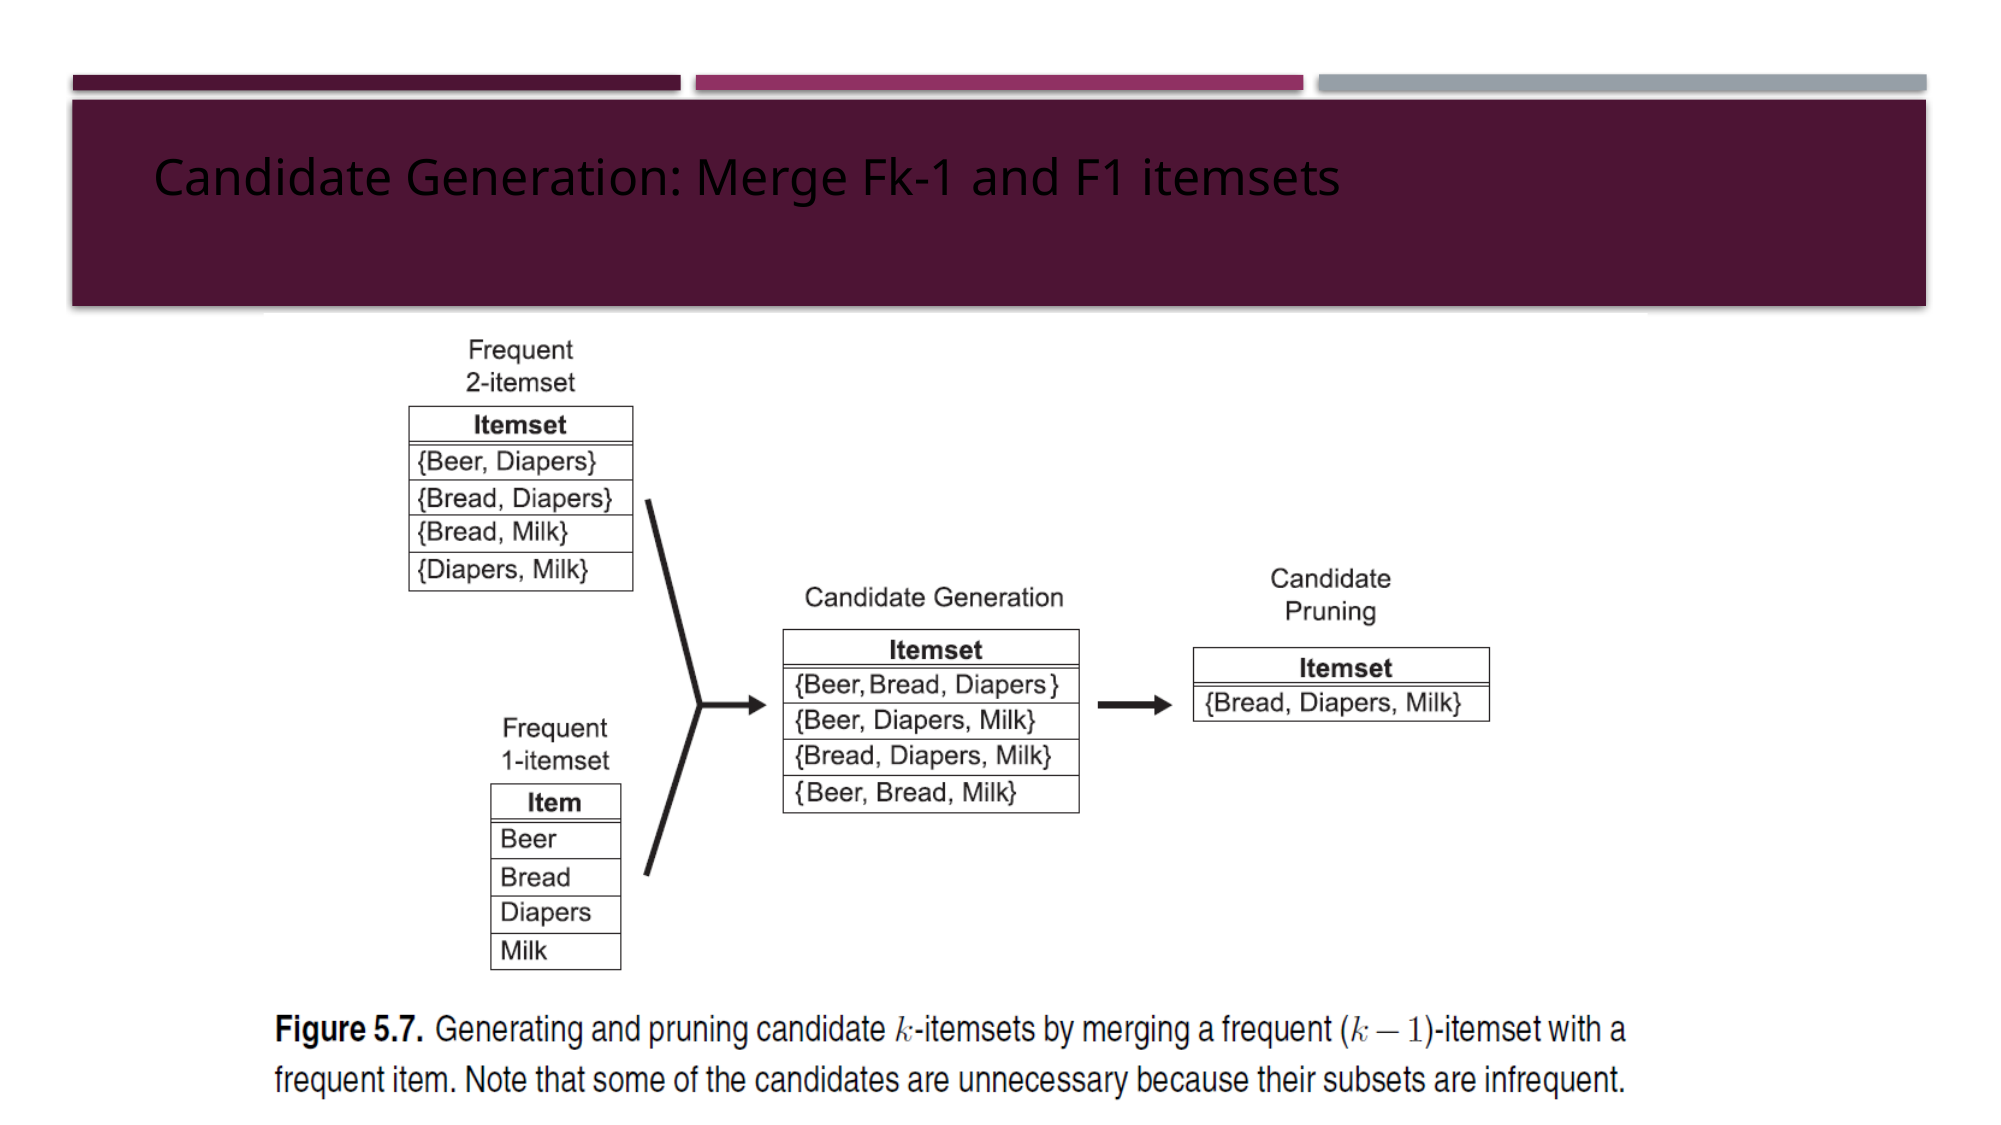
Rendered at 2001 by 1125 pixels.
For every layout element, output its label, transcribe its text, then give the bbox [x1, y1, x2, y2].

text_box Candidate Generation: Merge Fk-1 and F1 itemsets [138, 138, 1439, 283]
picture [263, 312, 1649, 1102]
